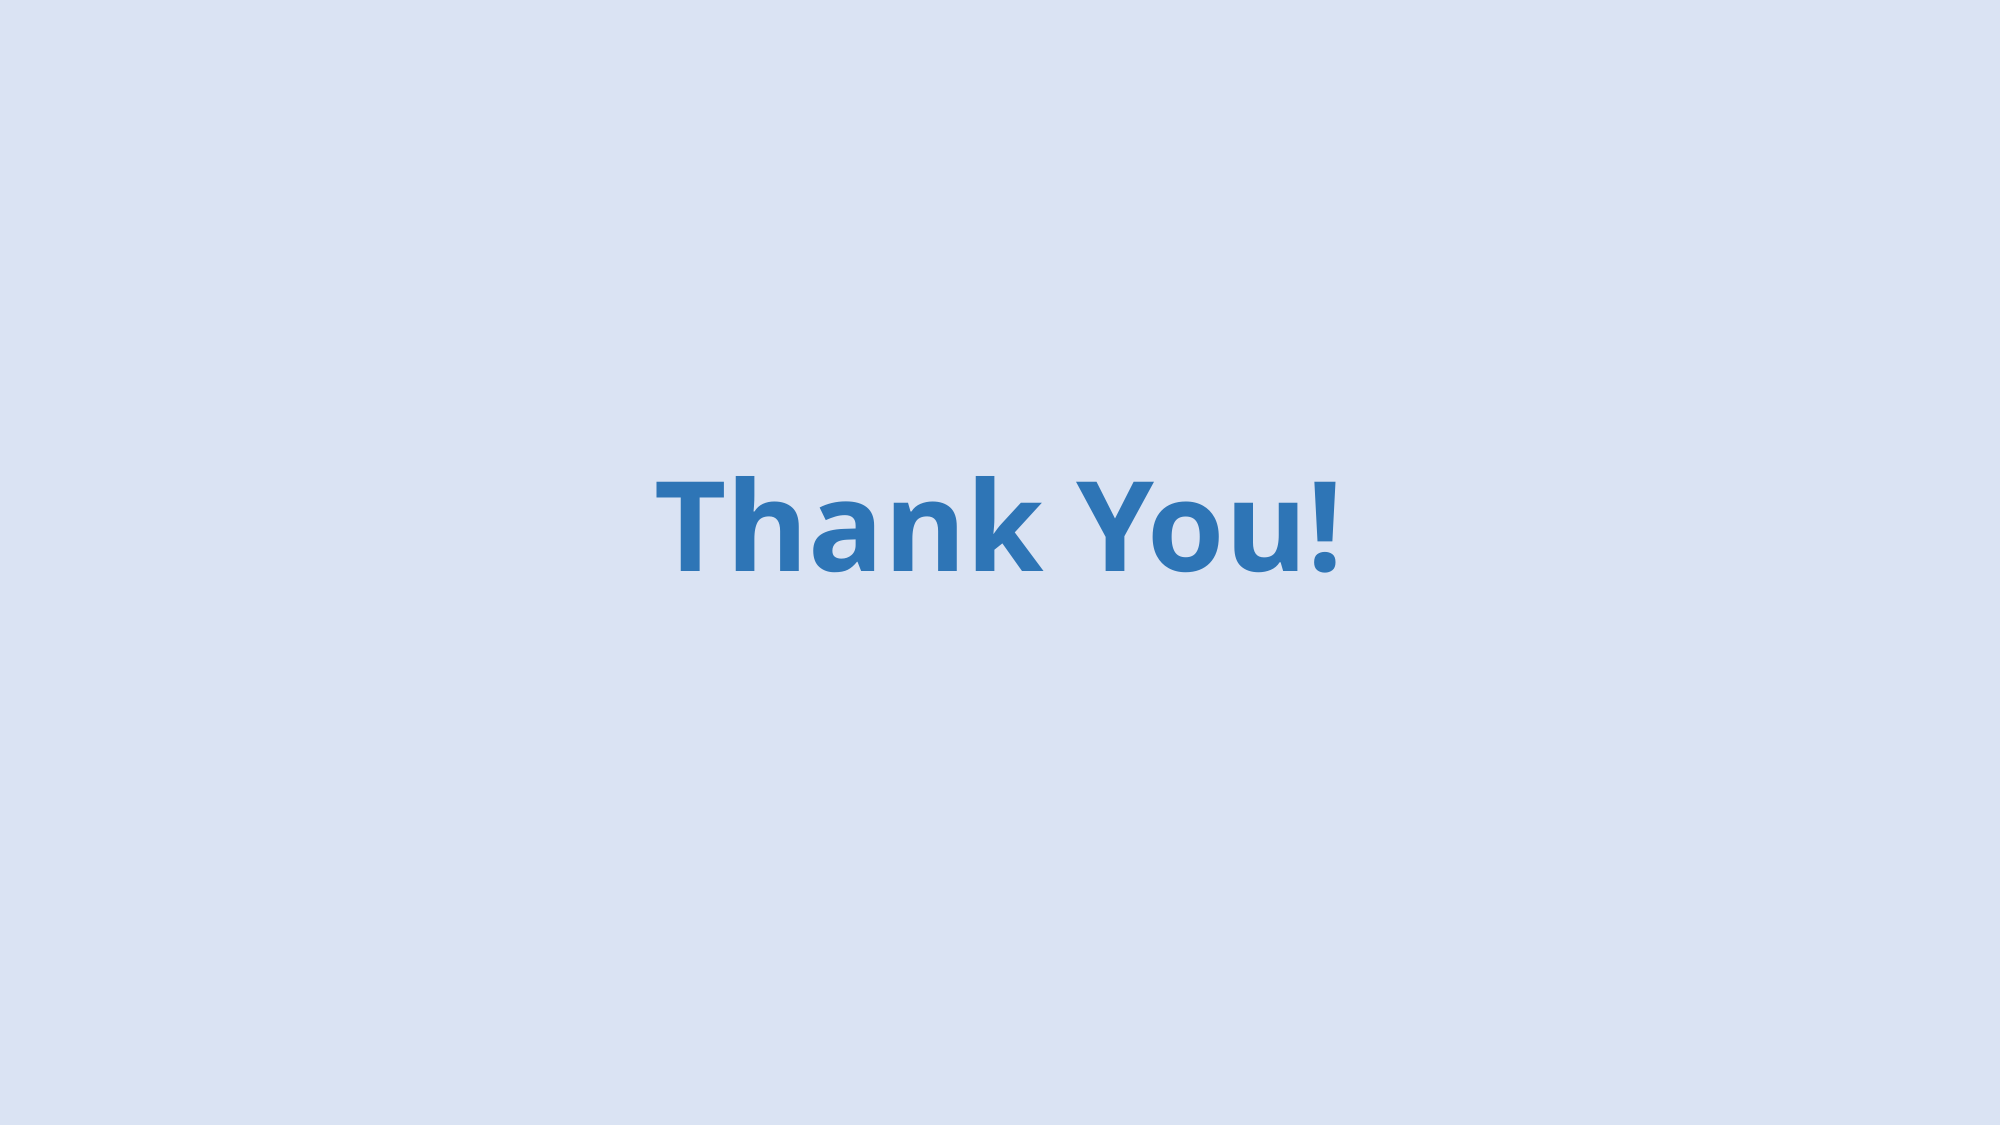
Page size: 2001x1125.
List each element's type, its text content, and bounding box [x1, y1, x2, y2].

title Thank You! [136, 138, 1862, 607]
